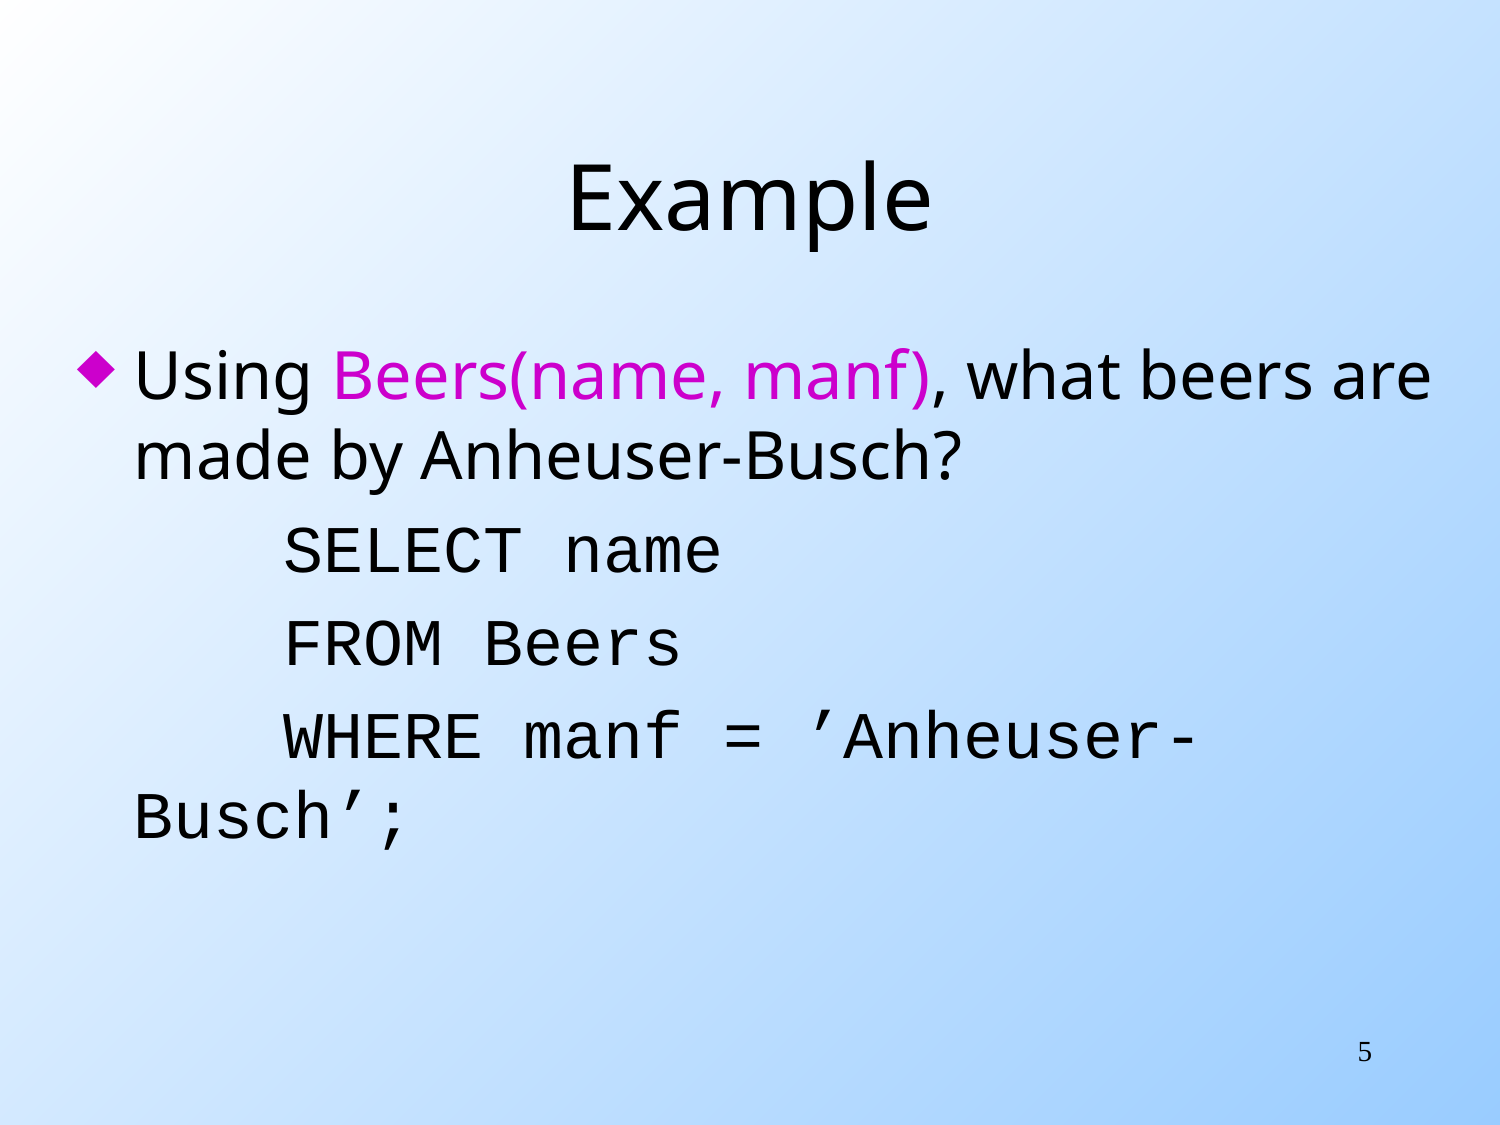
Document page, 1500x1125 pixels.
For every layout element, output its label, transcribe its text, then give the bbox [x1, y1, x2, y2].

slide_number 5 [1074, 1025, 1388, 1100]
title Example [112, 99, 1388, 288]
list Using Beers(name, manf), what beers are made by Anheuser-Busch? SELECT name FROM Beers WHERE manf = ’Anheuser-Busch’; [62, 324, 1450, 1000]
